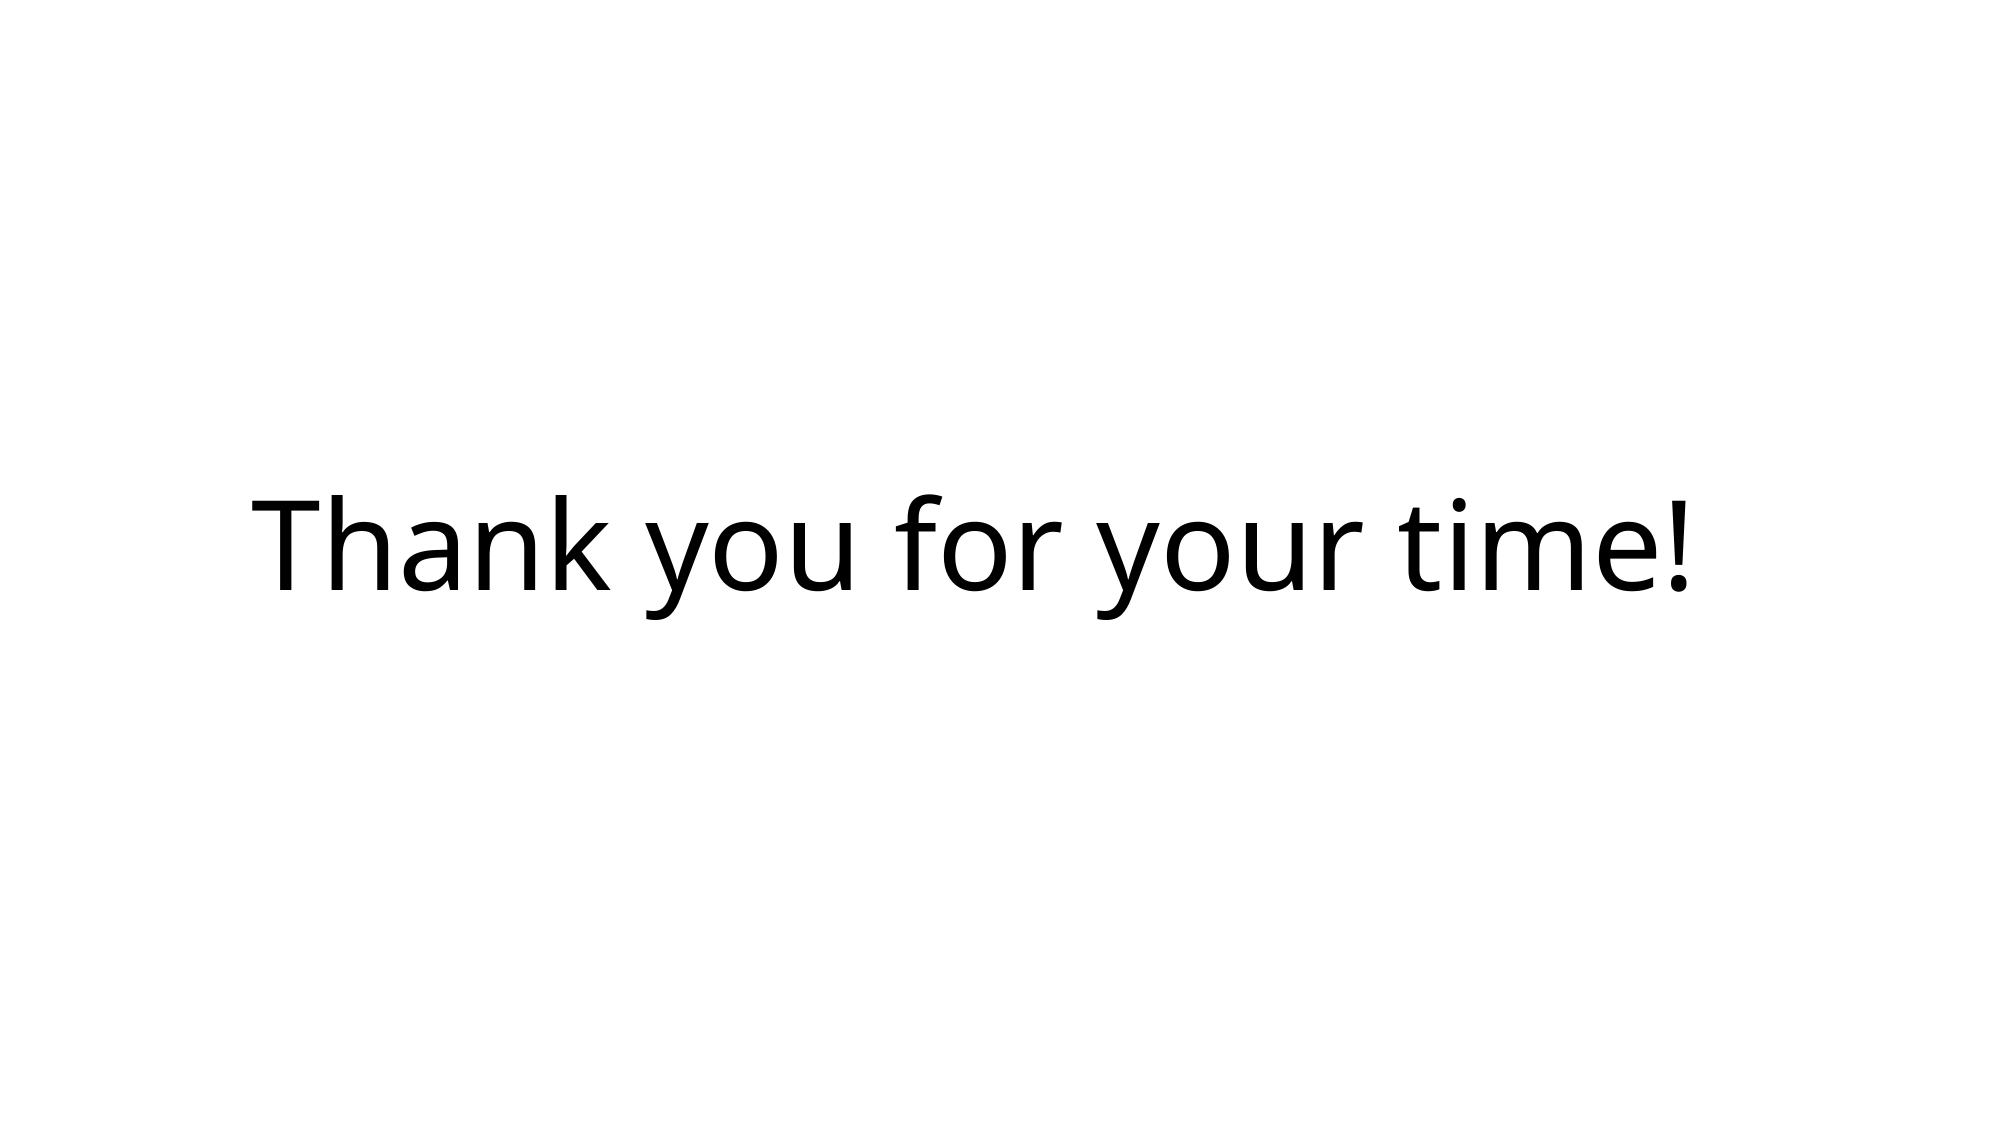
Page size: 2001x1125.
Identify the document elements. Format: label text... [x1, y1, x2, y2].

text_box Thank you for your time! [237, 458, 1713, 624]
